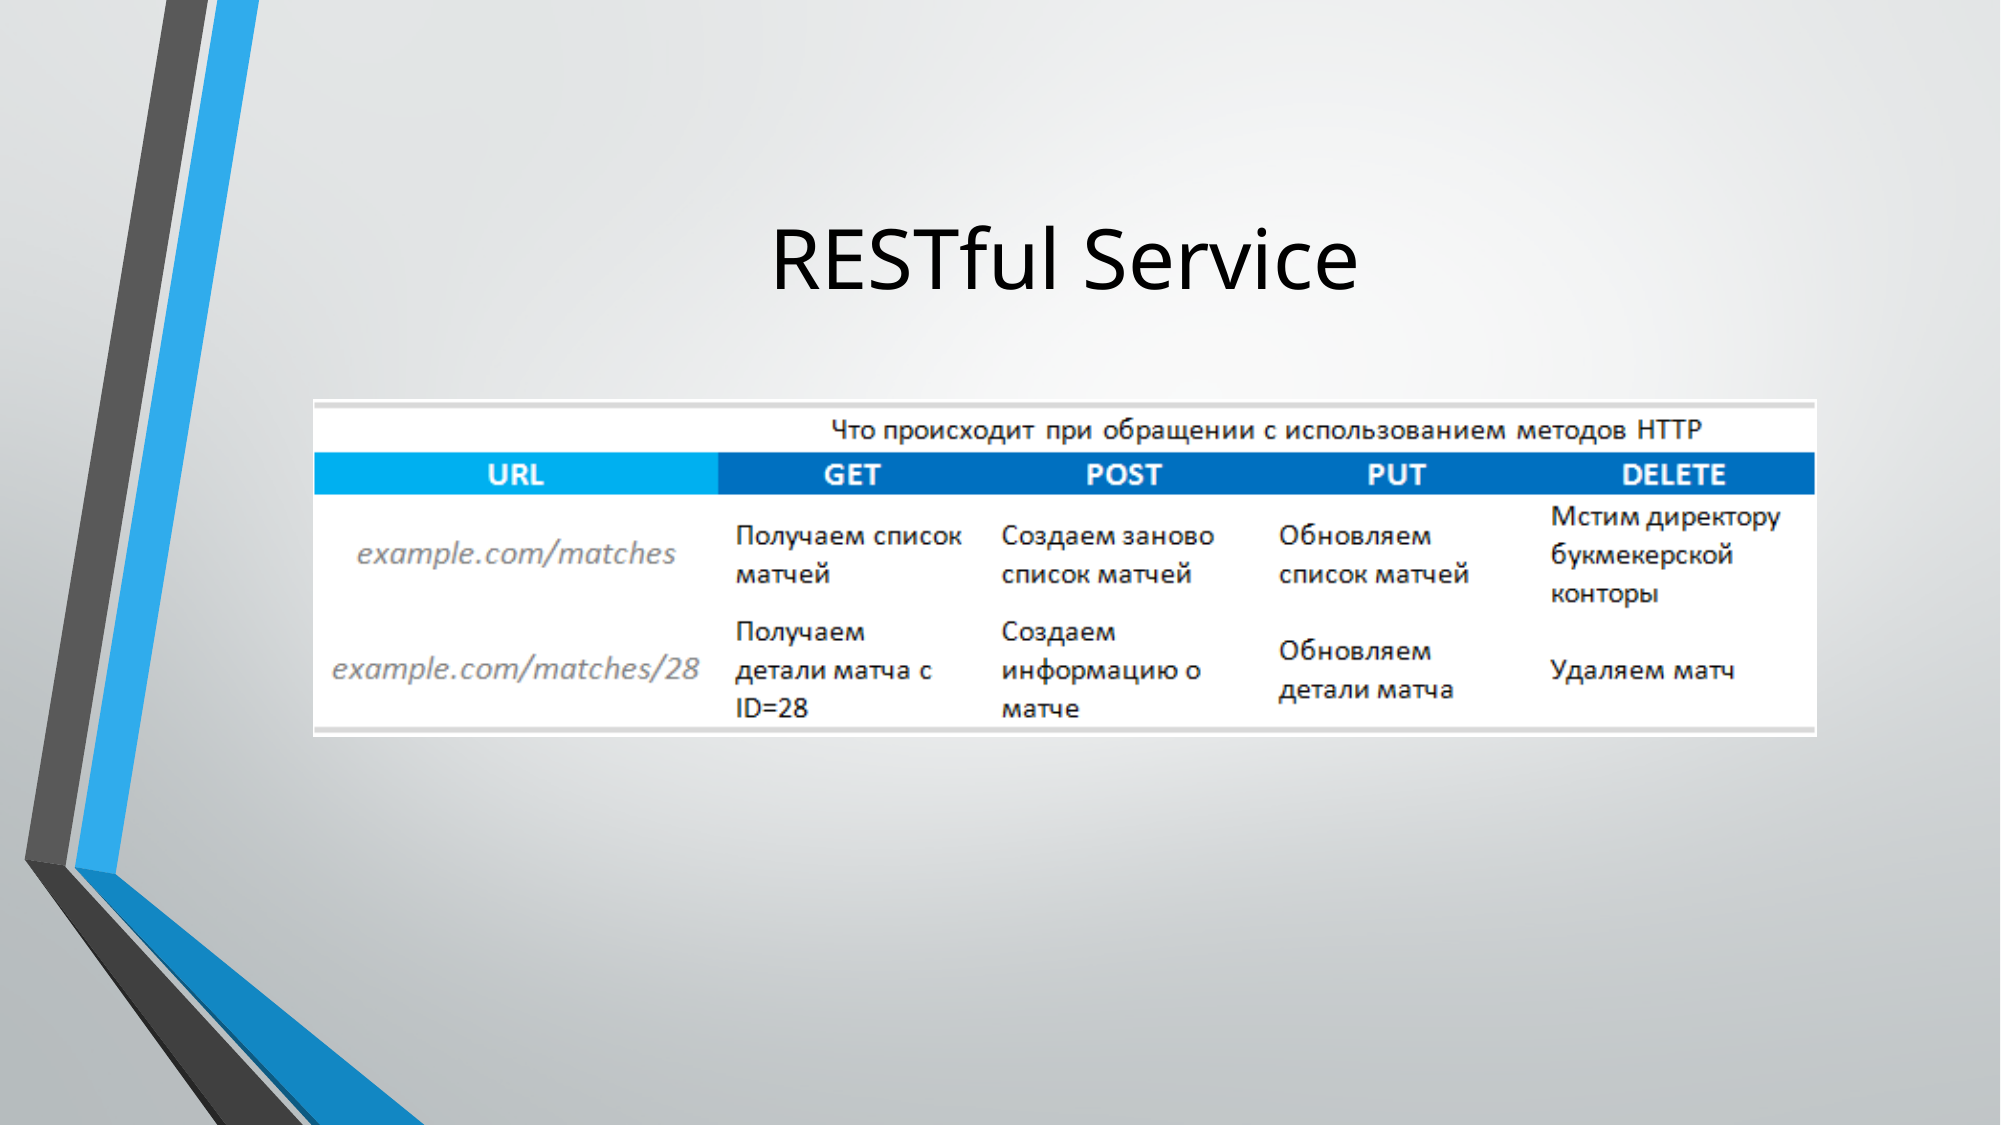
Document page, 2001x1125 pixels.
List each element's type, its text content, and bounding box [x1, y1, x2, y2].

title RESTful Service [243, 112, 1887, 400]
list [313, 399, 1817, 737]
